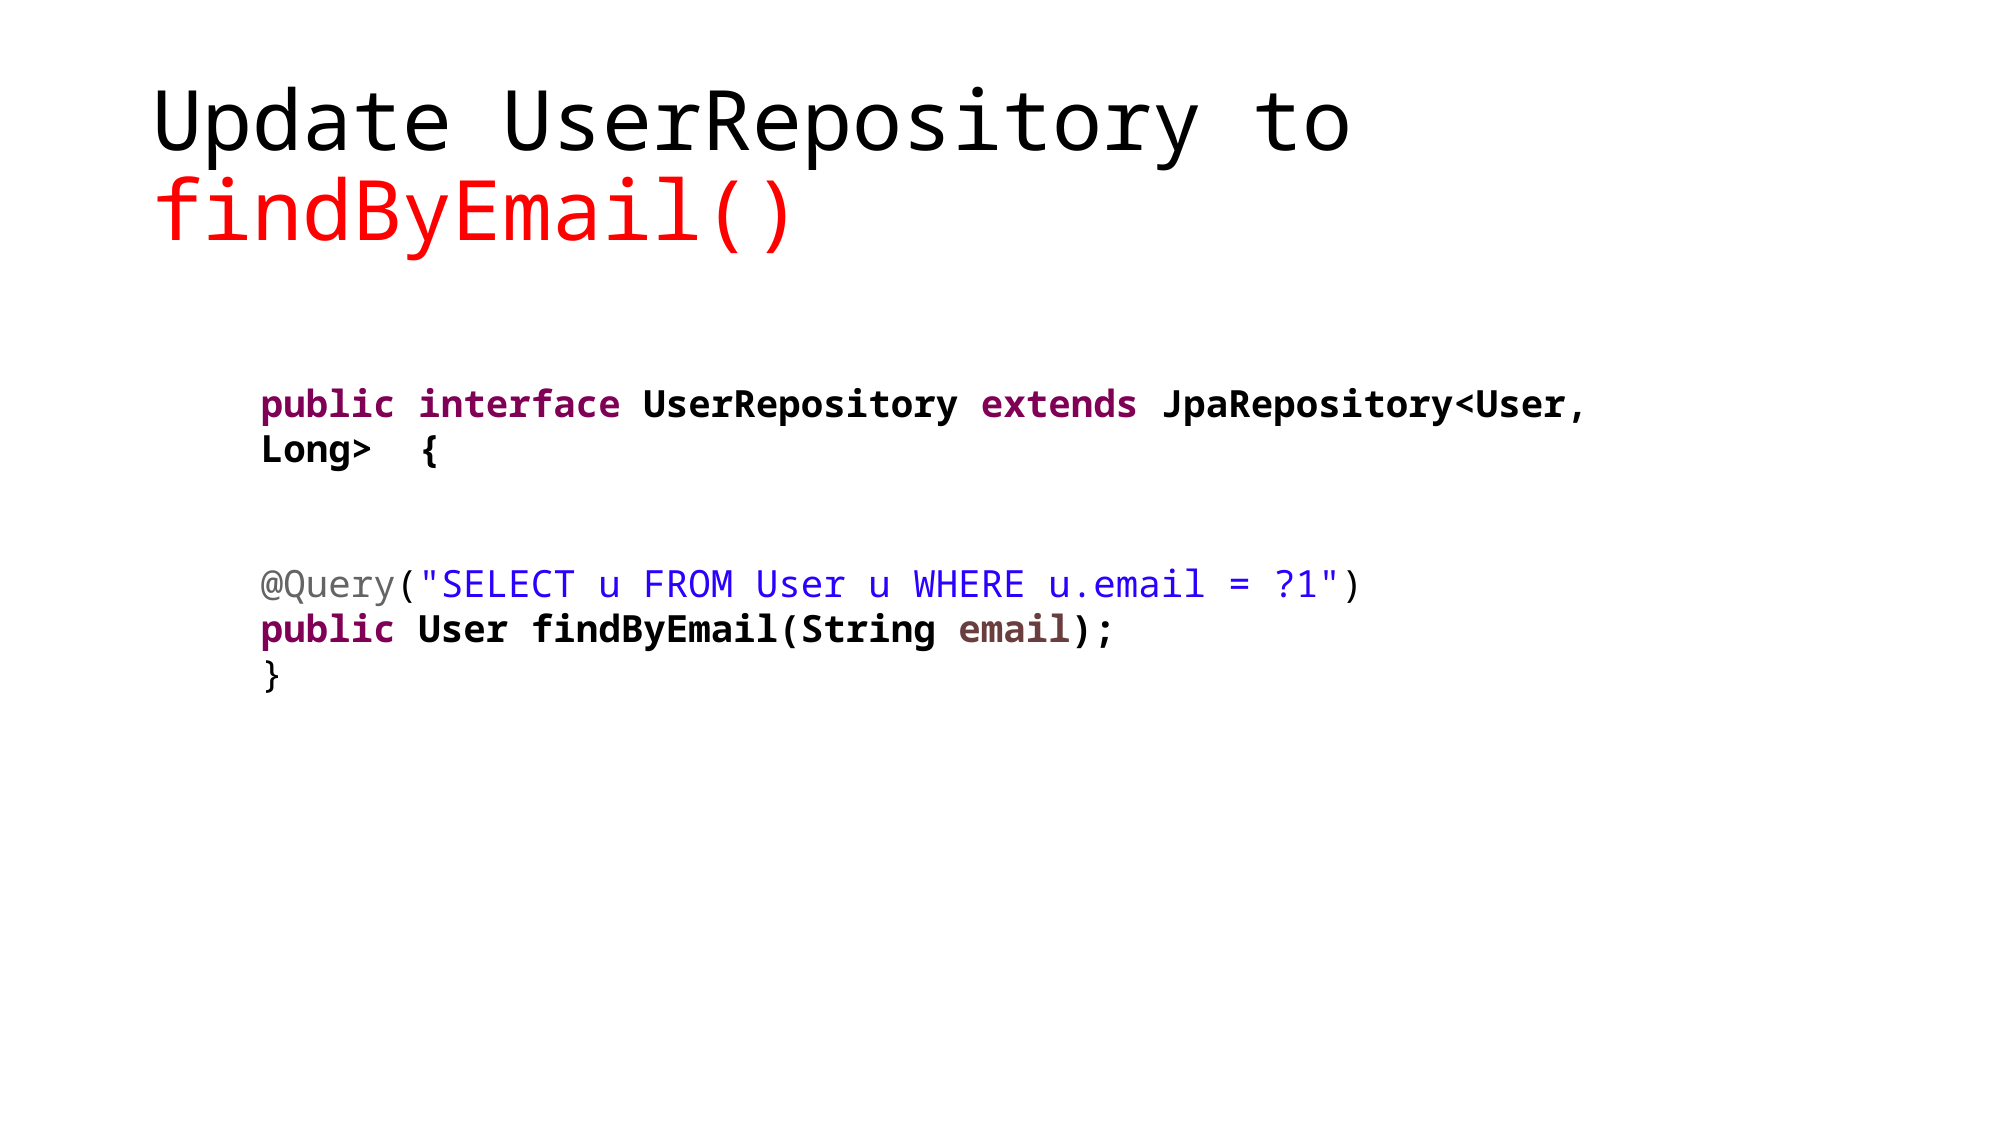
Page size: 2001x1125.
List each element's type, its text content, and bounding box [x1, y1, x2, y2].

title Update UserRepository to findByEmail() [137, 59, 1863, 278]
text_box public interface UserRepository extends JpaRepository<User, Long> { @Query("SELECT u FROM User u WHERE u.email = ?1") public User findByEmail(String email); } [246, 373, 1666, 703]
